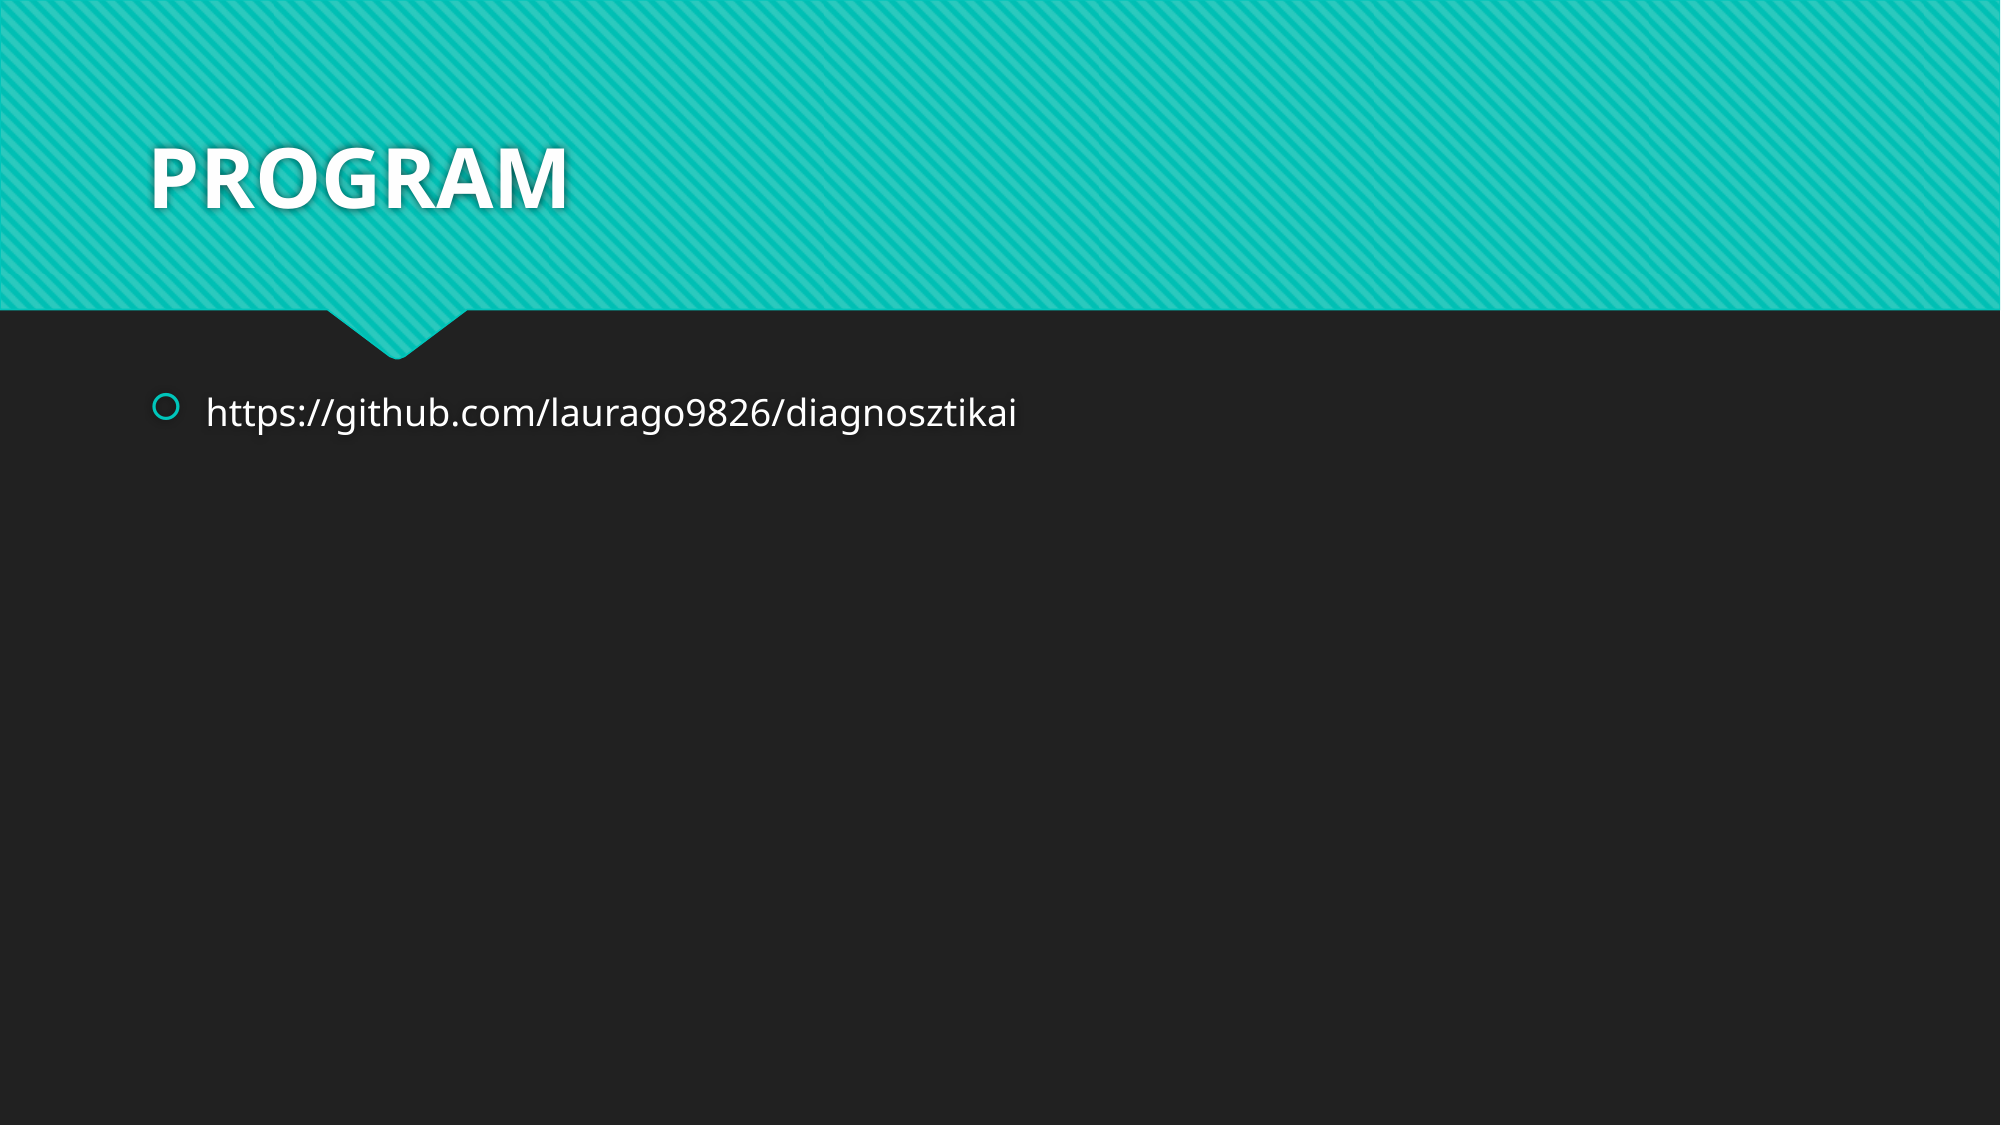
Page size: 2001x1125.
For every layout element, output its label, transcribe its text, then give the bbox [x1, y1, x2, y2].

list https://github.com/laurago9826/diagnosztikai [134, 364, 1866, 459]
title PROGRAM [132, 73, 1868, 233]
